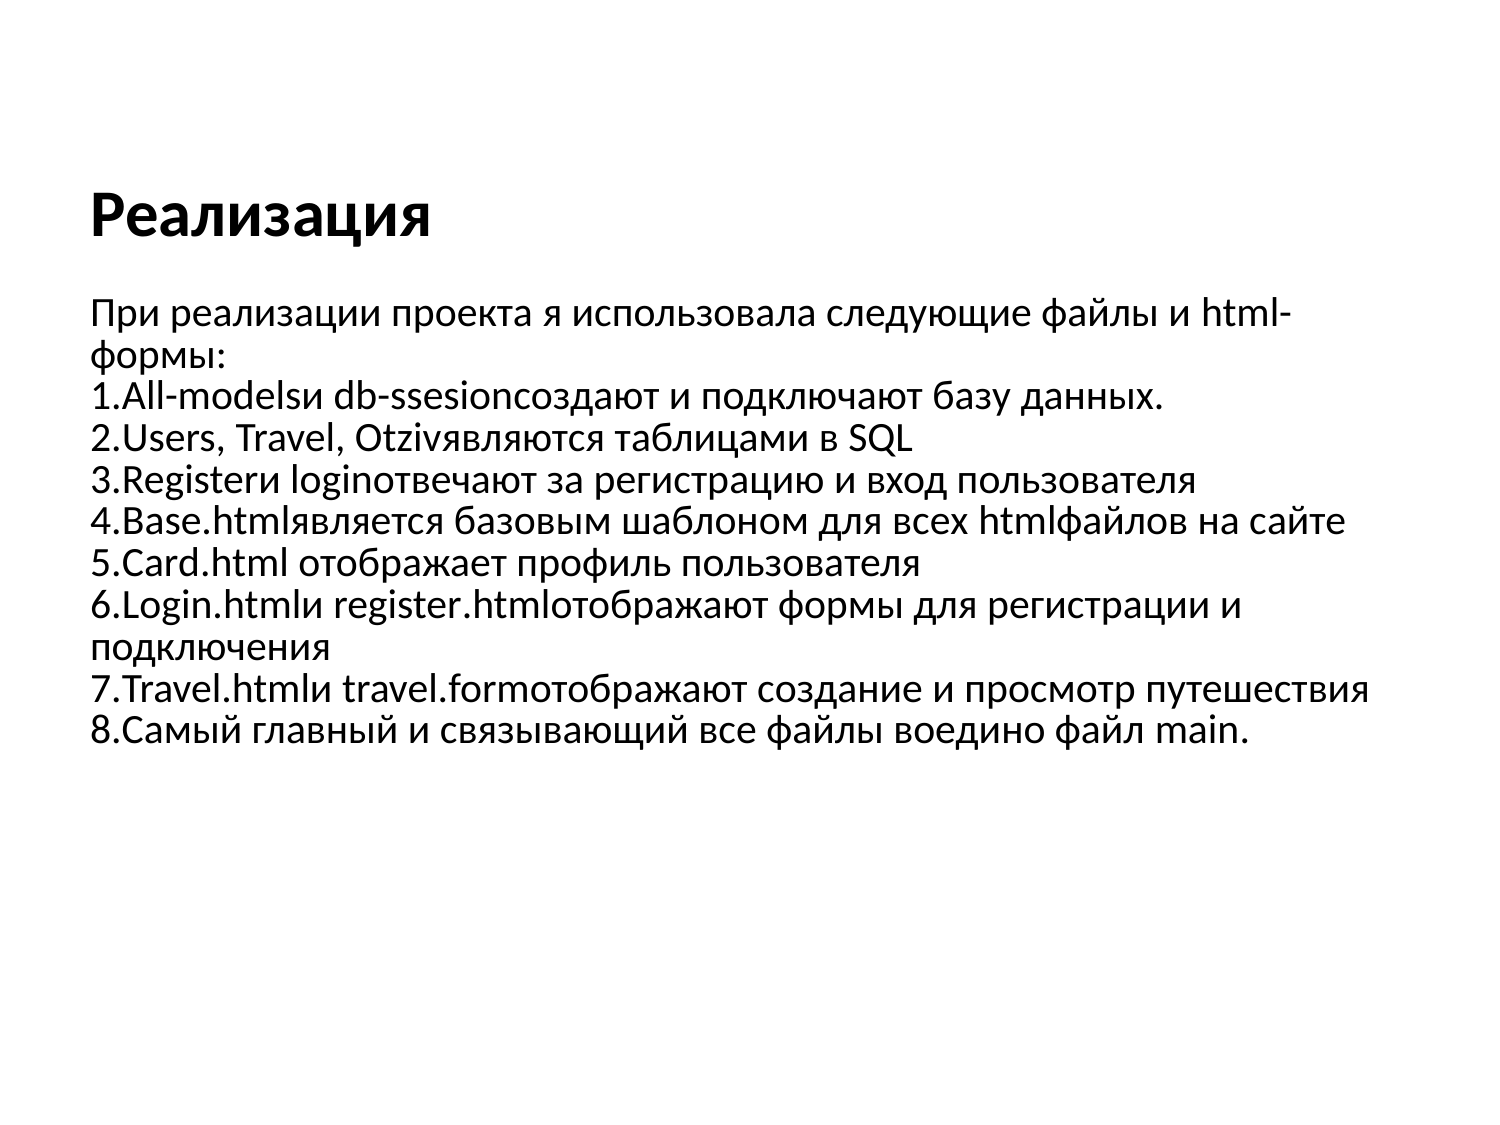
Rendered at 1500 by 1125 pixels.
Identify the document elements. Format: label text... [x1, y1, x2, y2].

title Реализация При реализации проекта я использовала следующие файлы и html-формы: 1.All-modelsи db-ssesionсоздают и подключают базу данных. 2.Users, Travel, Otzivявляются таблицами в SQL 3.Registerи loginотвечают за регистрацию и вход пользователя 4.Base.htmlявляется базовым шаблоном для всех htmlфайлов на сайте 5.Card.html отображает профиль пользователя 6.Login.htmlи register.htmlотображают формы для регистрации и подключения 7.Travel.htmlи travel.formотображают создание и просмотр путешествия 8.Самый главный и связывающий все файлы воедино файл main. [75, 45, 1425, 988]
